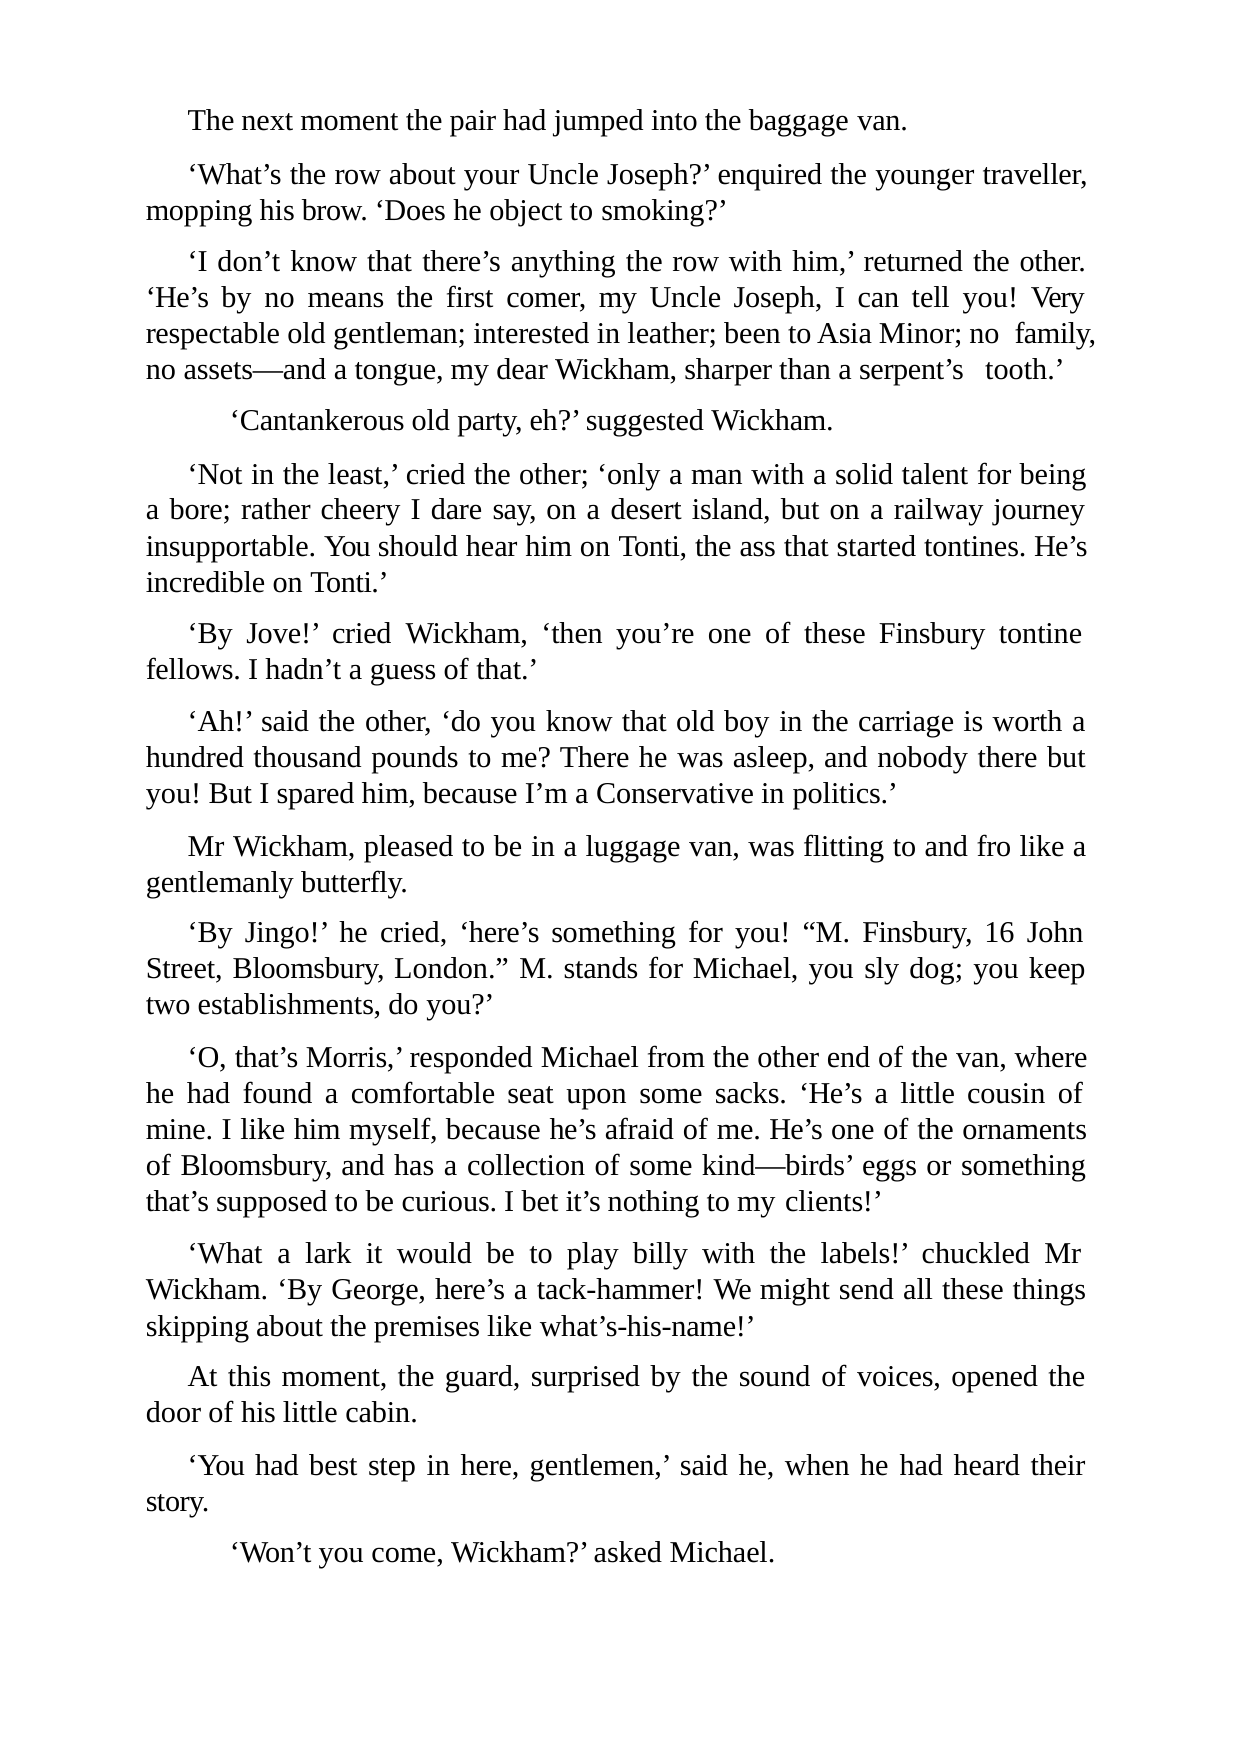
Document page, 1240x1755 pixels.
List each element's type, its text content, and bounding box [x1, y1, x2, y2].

text_box The next moment the pair had jumped into the baggage van. ‘What’s the row about your Uncle Joseph?’ enquired the younger traveller, mopping his brow. ‘Does he object to smoking?’ ‘I don’t know that there’s anything the row with him,’ returned the other. ‘He’s by no means the first comer, my Uncle Joseph, I can tell you! Very respectable old gentleman; interested in leather; been to Asia Minor; no family, no assets—and a tongue, my dear Wickham, sharper than a serpent’s tooth.’ ‘Cantankerous old party, eh?’ suggested Wickham. ‘Not in the least,’ cried the other; ‘only a man with a solid talent for being a bore; rather cheery I dare say, on a desert island, but on a railway journey insupportable. You should hear him on Tonti, the ass that started tontines. He’s incredible on Tonti.’ ‘By Jove!’ cried Wickham, ‘then you’re one of these Finsbury tontine fellows. I hadn’t a guess of that.’ ‘Ah!’ said the other, ‘do you know that old boy in the carriage is worth a hundred thousand pounds to me? There he was asleep, and nobody there but you! But I spared him, because I’m a Conservative in politics.’ Mr Wickham, pleased to be in a luggage van, was flitting to and fro like a gentlemanly butterfly. ‘By Jingo!’ he cried, ‘here’s something for you! “M. Finsbury, 16 John Street, Bloomsbury, London.” M. stands for Michael, you sly dog; you keep two establishments, do you?’ ‘O, that’s Morris,’ responded Michael from the other end of the van, where he had found a comfortable seat upon some sacks. ‘He’s a little cousin of mine. I like him myself, because he’s afraid of me. He’s one of the ornaments of Bloomsbury, and has a collection of some kind—birds’ eggs or something that’s supposed to be curious. I bet it’s nothing to my clients!’ ‘What a lark it would be to play billy with the labels!’ chuckled Mr Wickham. ‘By George, here’s a tack-hammer! We might send all these things skipping about the premises like what’s-his-name!’ At this moment, the guard, surprised by the sound of voices, opened the door of his little cabin. ‘You had best step in here, gentlemen,’ said he, when he had heard their story. ‘Won’t you come, Wickham?’ asked Michael. [143, 81, 1097, 1569]
